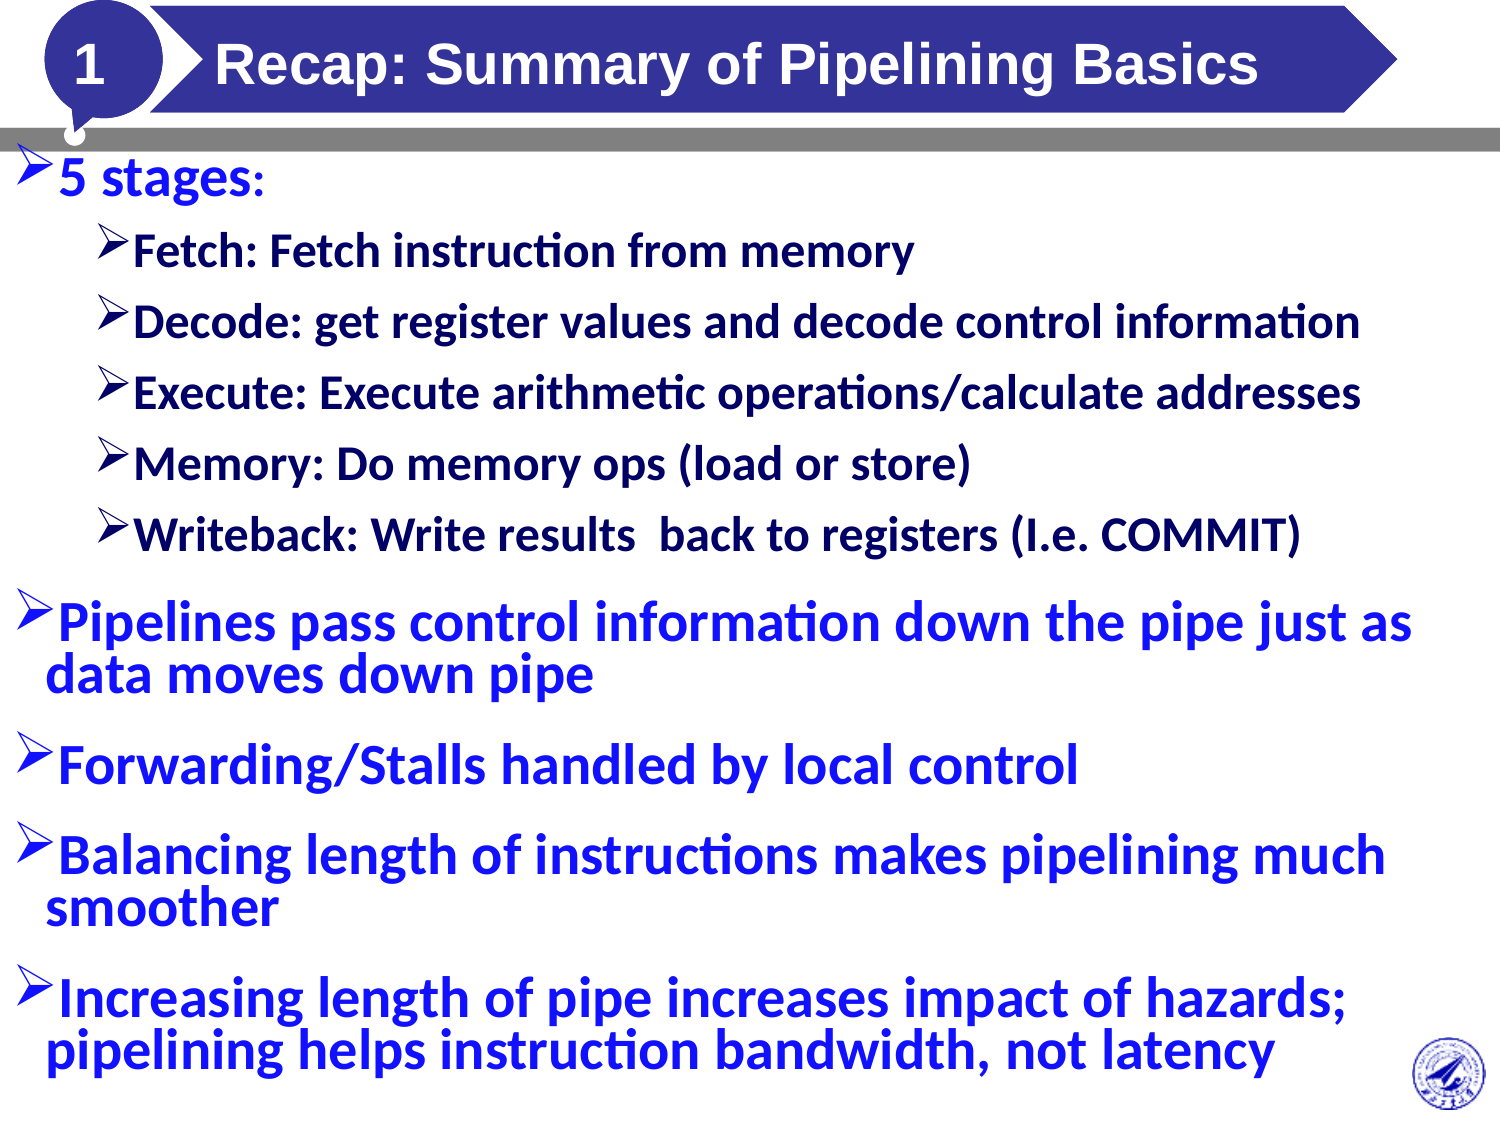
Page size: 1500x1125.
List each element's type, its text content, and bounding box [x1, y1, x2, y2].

title Recap: Summary of Pipelining Basics [200, 18, 1398, 125]
text_box 5 stages: Fetch: Fetch instruction from memory Decode: get register values and decode control information Execute: Execute arithmetic operations/calculate addresses Memory: Do memory ops (load or store) Writeback: Write results back to registers (I.e. COMMIT) Pipelines pass control information down the pipe just as data moves down pipe Forwarding/Stalls handled by local control Balancing length of instructions makes pipelining much smoother Increasing length of pipe increases impact of hazards; pipelining helps instruction bandwidth, not latency [1, 149, 1500, 1085]
text_box 1 [58, 18, 197, 104]
picture [1412, 1085, 1486, 1110]
